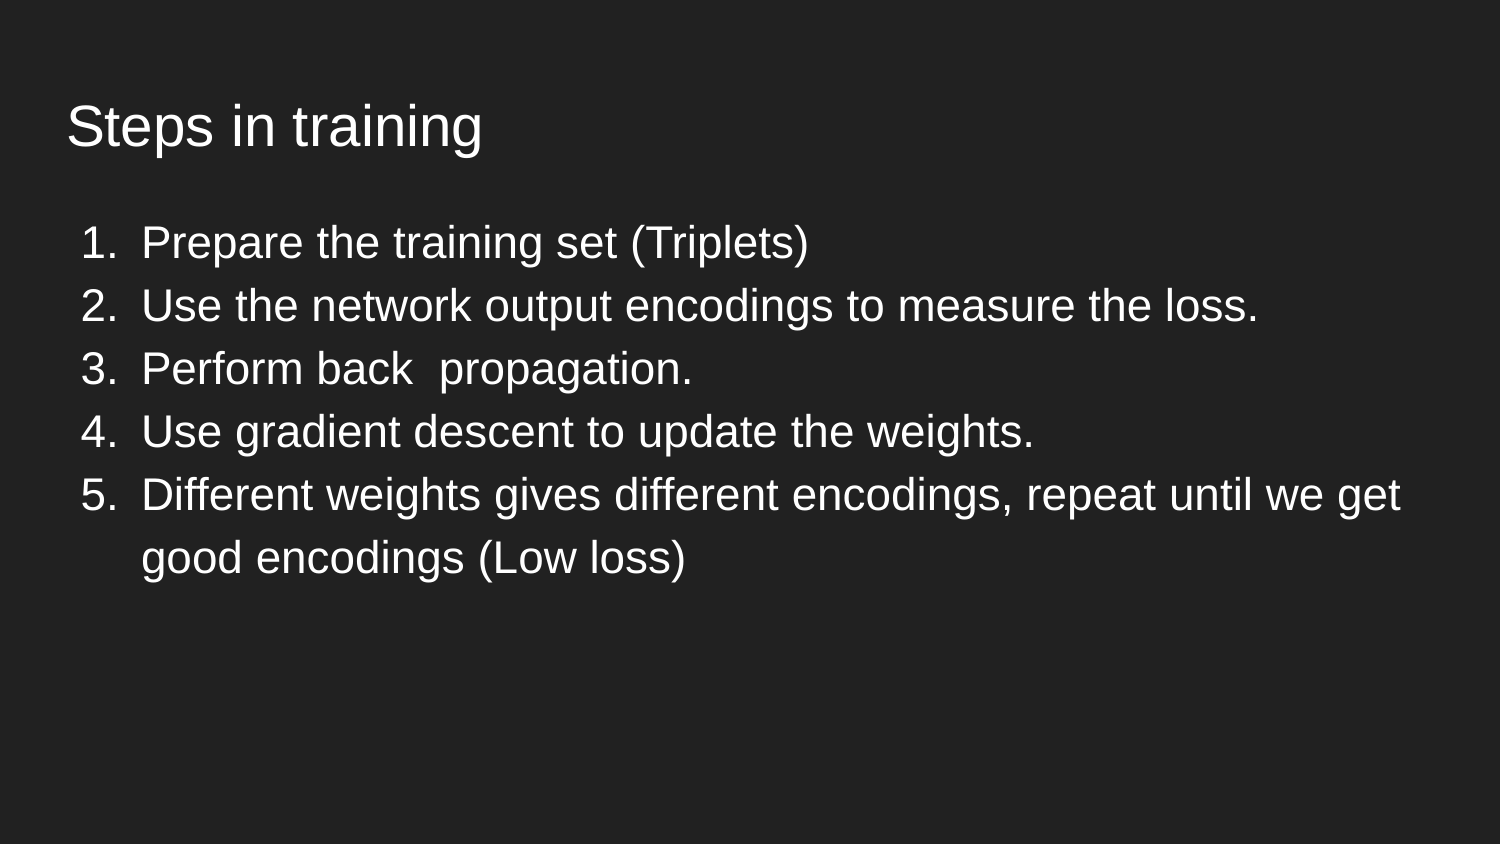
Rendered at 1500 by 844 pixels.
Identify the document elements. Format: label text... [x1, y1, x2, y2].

list Prepare the training set (Triplets) Use the network output encodings to measure the loss. Perform back propagation. Use gradient descent to update the weights. Different weights gives different encodings, repeat until we get good encodings (Low loss) [51, 189, 1449, 750]
title Steps in training [51, 72, 1449, 167]
